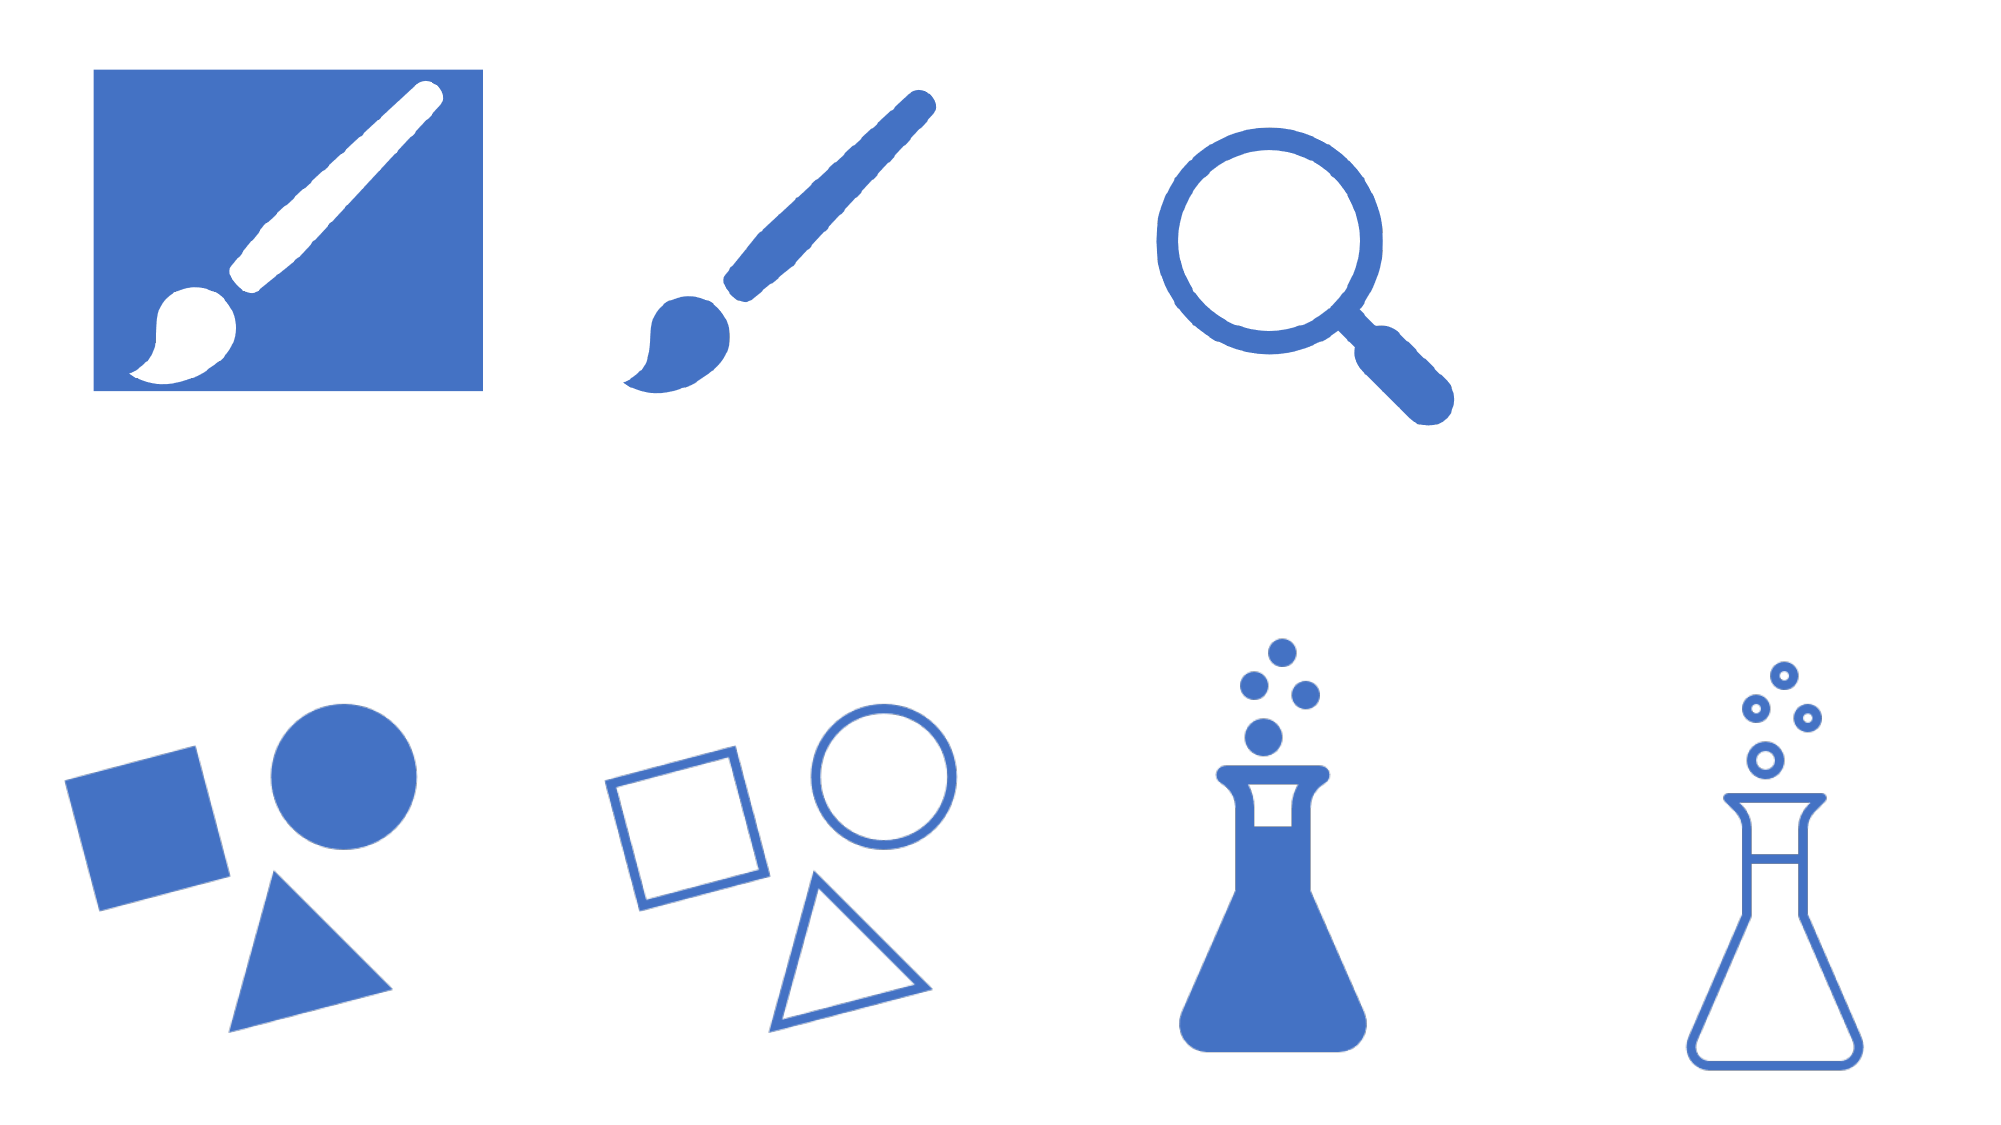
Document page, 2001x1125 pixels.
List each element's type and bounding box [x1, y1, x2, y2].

picture [598, 59, 960, 422]
text_box [93, 69, 104, 392]
picture [15, 643, 467, 1094]
text_box [467, 69, 484, 392]
picture [1047, 620, 1498, 1071]
picture [1123, 95, 1486, 457]
picture [104, 50, 467, 413]
picture [556, 643, 1007, 1094]
picture [1549, 643, 2000, 1094]
